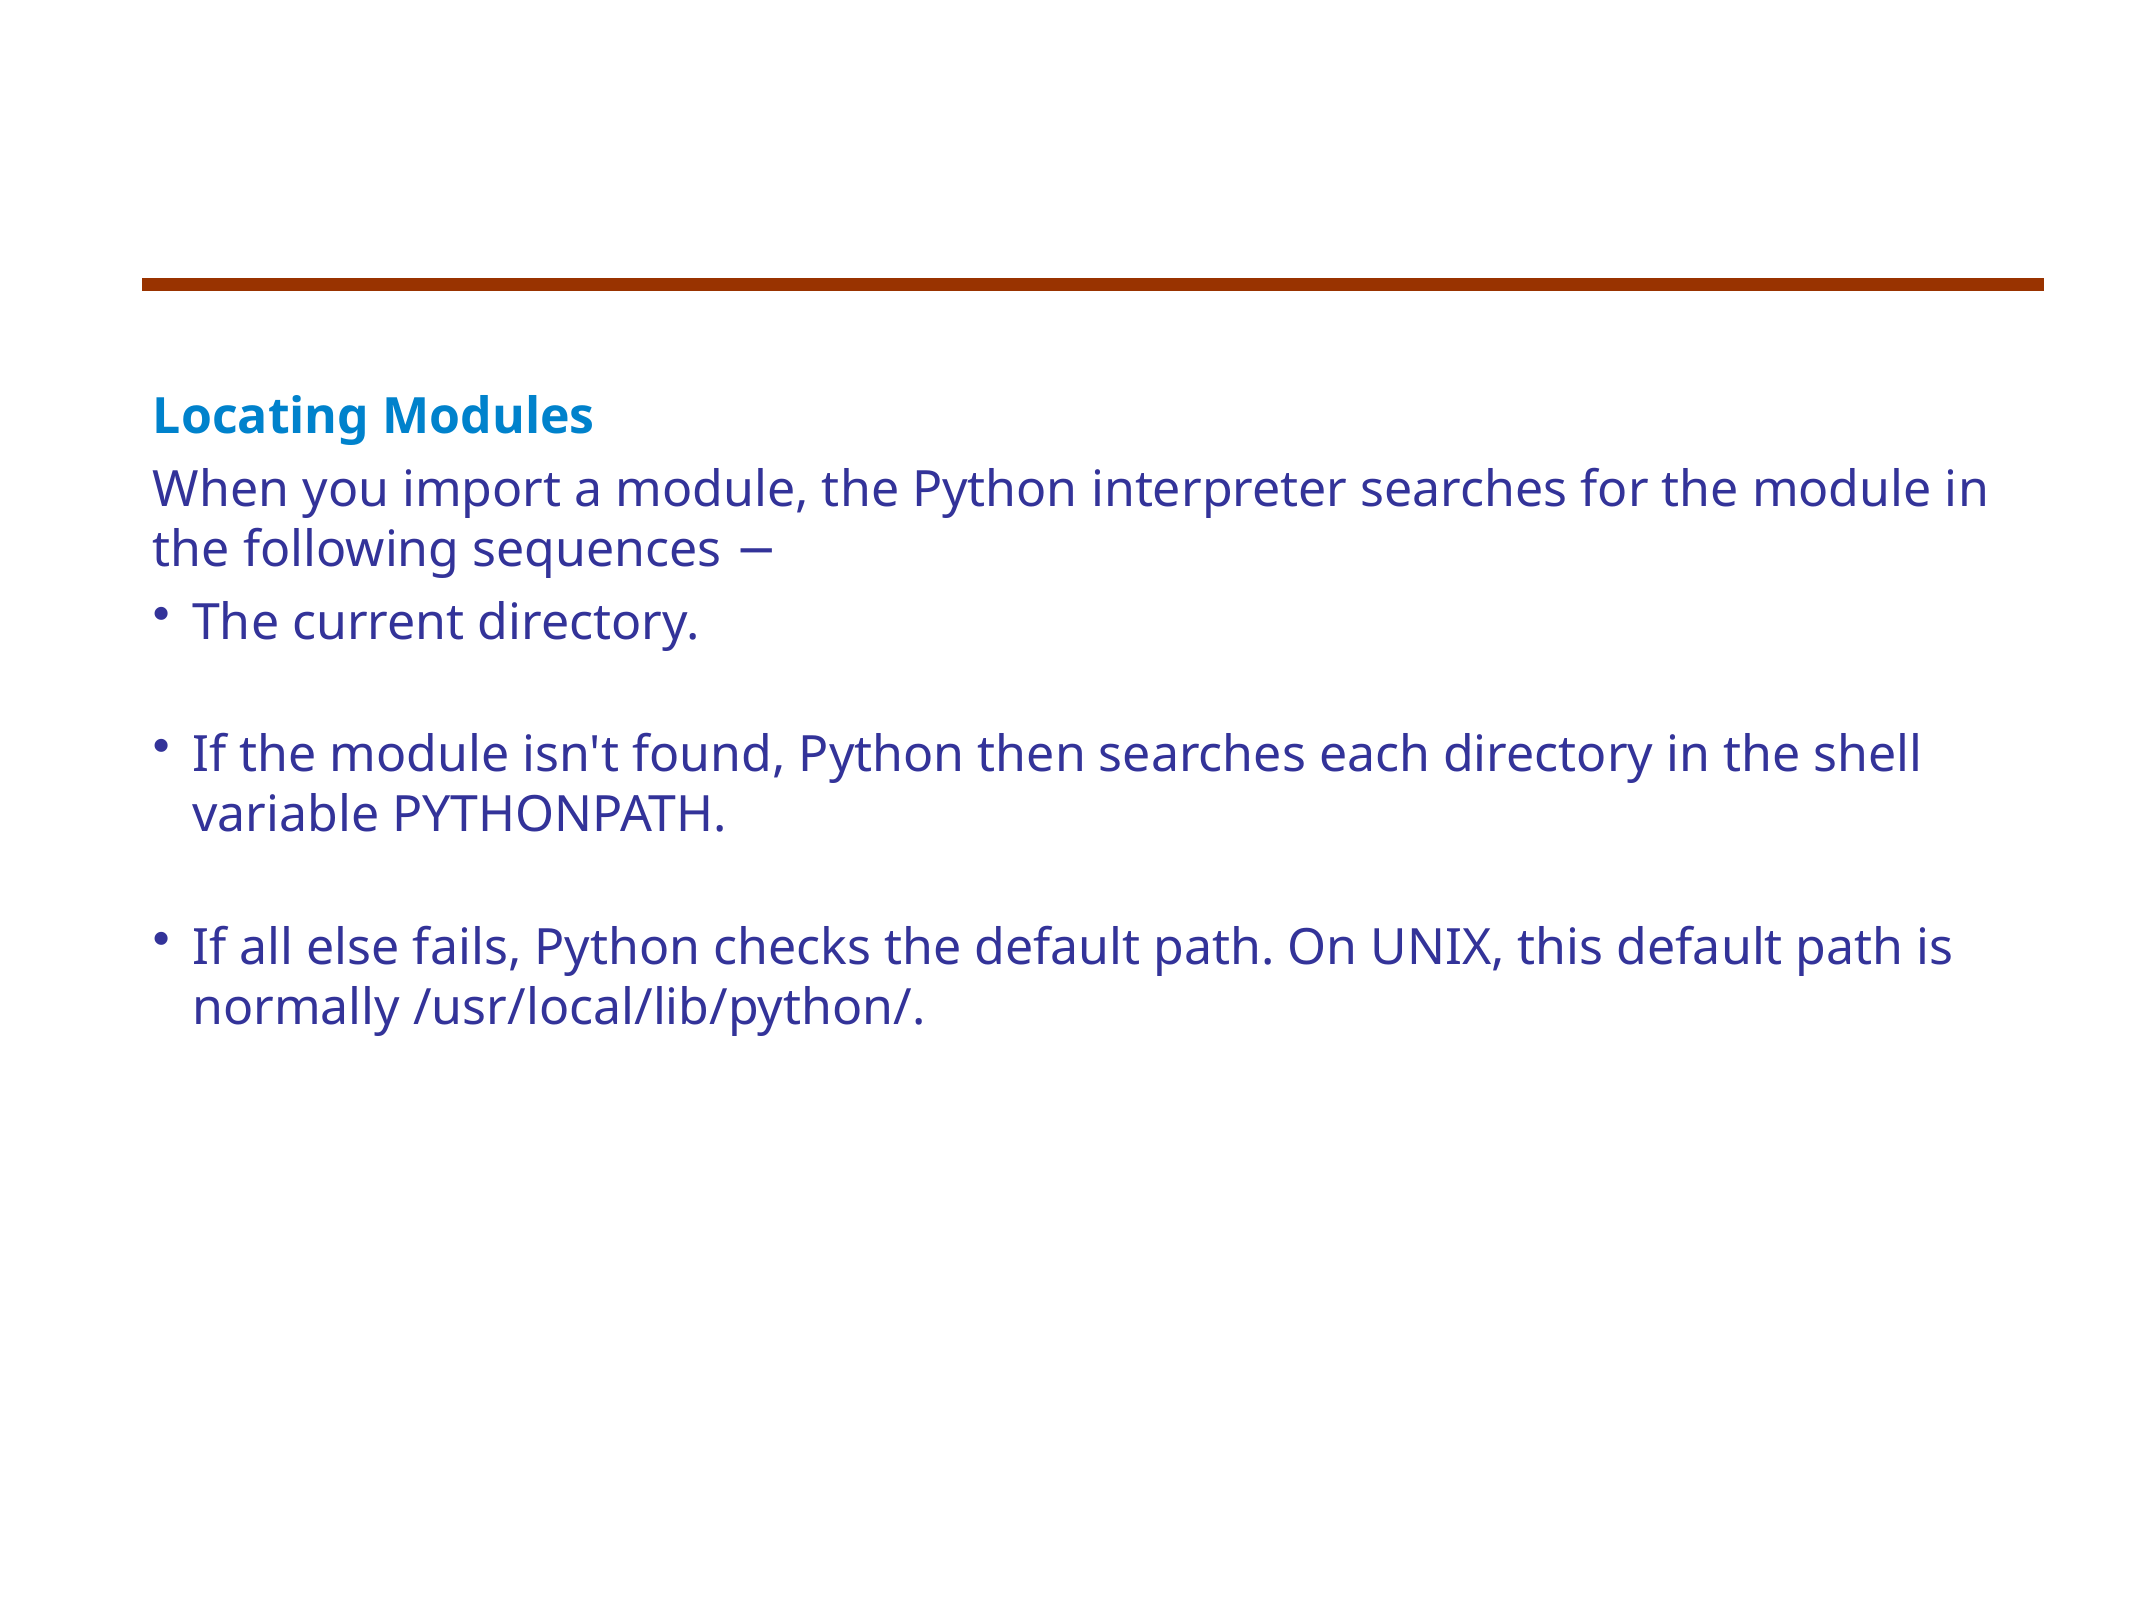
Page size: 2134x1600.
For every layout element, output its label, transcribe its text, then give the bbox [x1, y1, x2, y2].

list Locating Modules When you import a module, the Python interpreter searches for the module in the following sequences − The current directory. If the module isn't found, Python then searches each directory in the shell variable PYTHONPATH. If all else fails, Python checks the default path. On UNIX, this default path is normally /usr/local/lib/python/. [141, 372, 2045, 1441]
